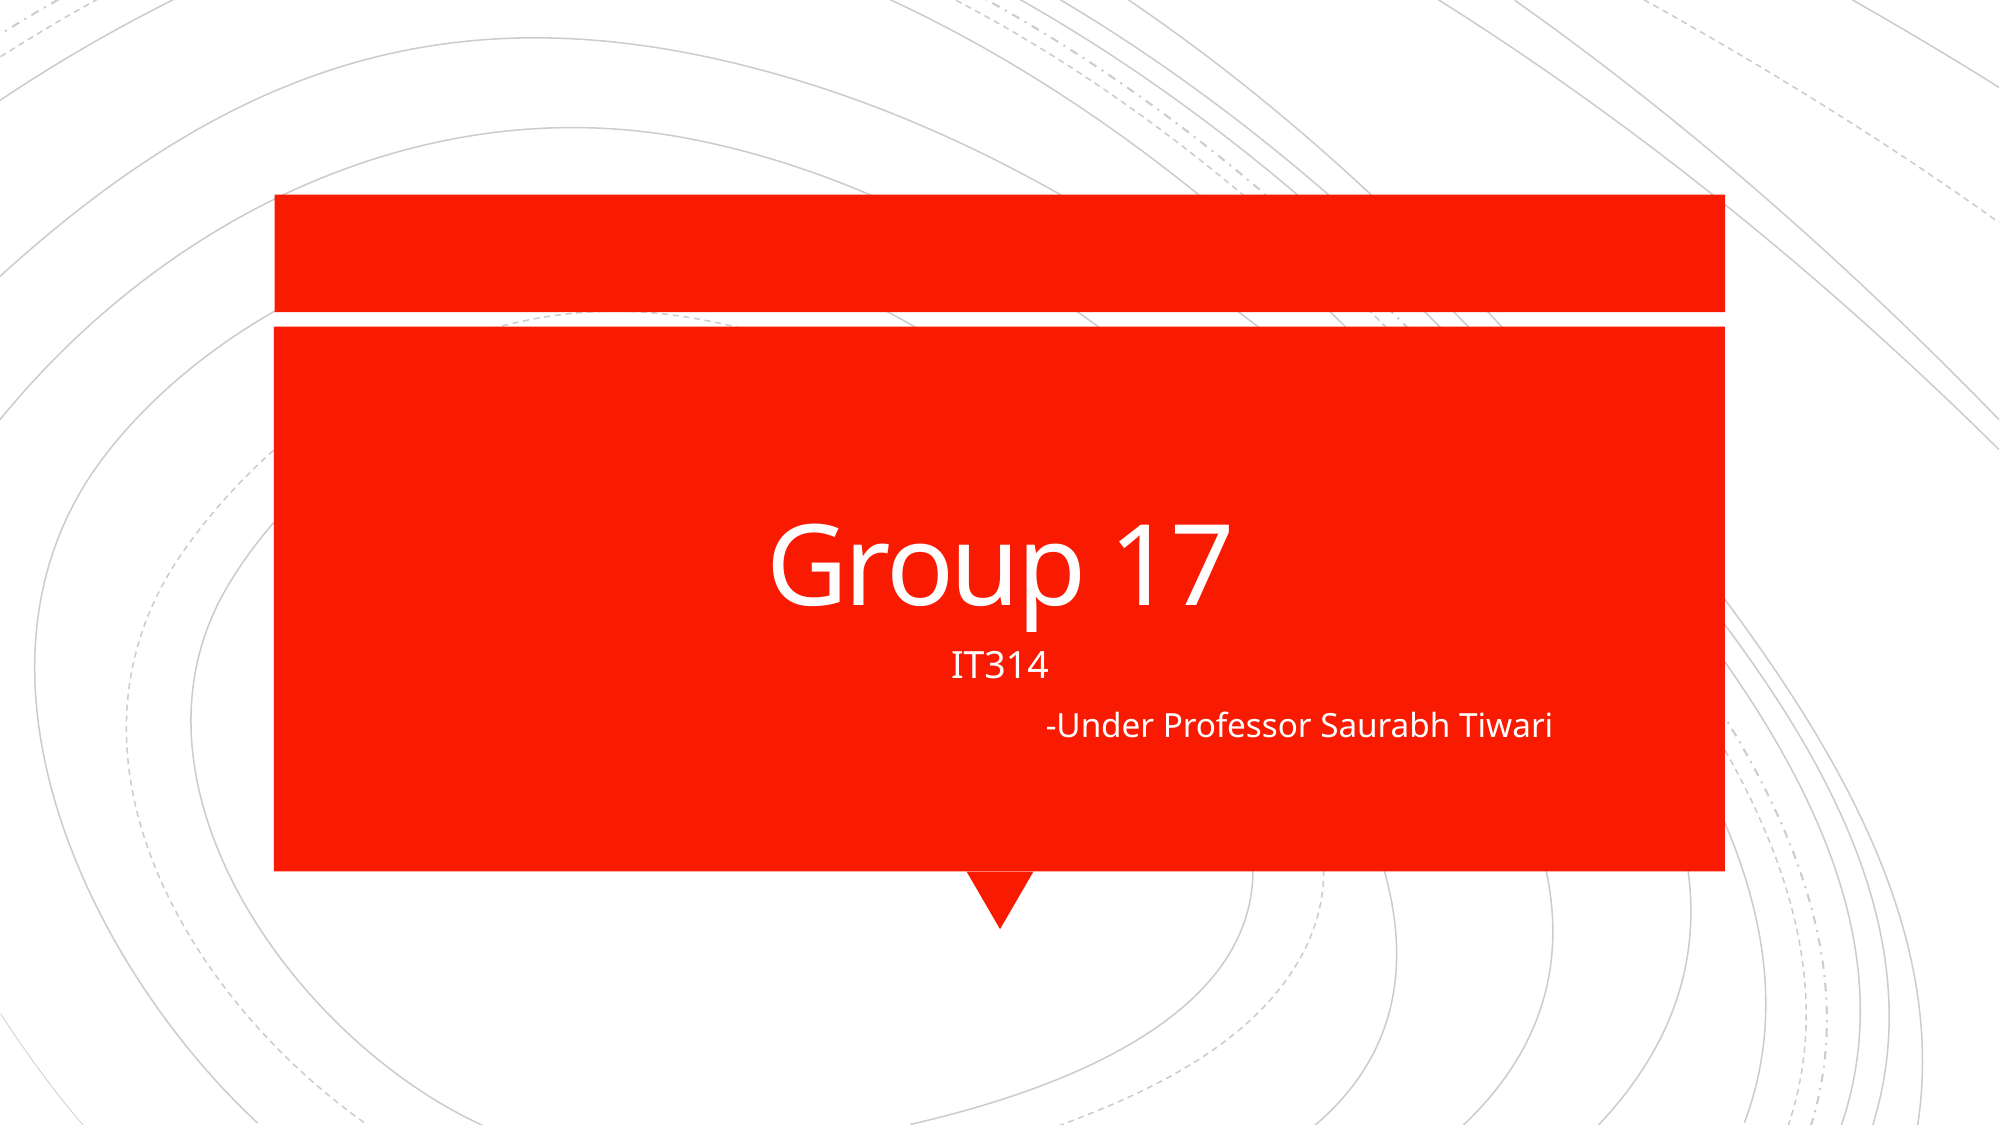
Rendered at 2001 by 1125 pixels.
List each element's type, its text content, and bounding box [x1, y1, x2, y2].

subtitle IT314 -Under Professor Saurabh Tiwari [288, 640, 1712, 858]
title Group 17 [288, 340, 1713, 628]
